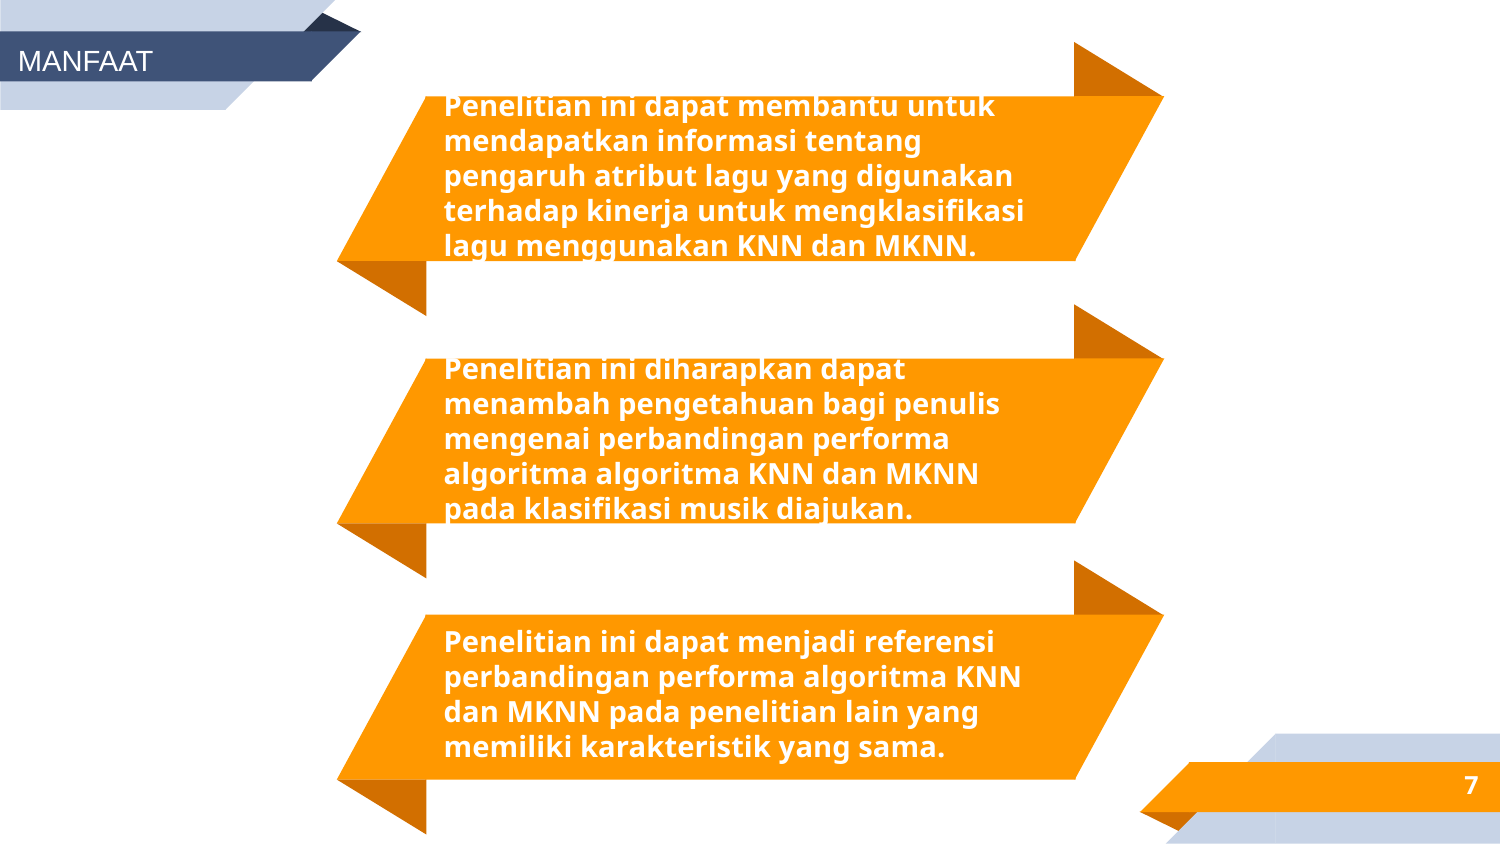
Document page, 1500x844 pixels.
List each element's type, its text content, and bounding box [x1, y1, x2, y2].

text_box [336, 560, 1165, 835]
slide_number 7 [1249, 760, 1494, 813]
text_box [336, 41, 1165, 303]
text_box MANFAAT [2, 0, 382, 123]
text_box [336, 303, 1165, 559]
